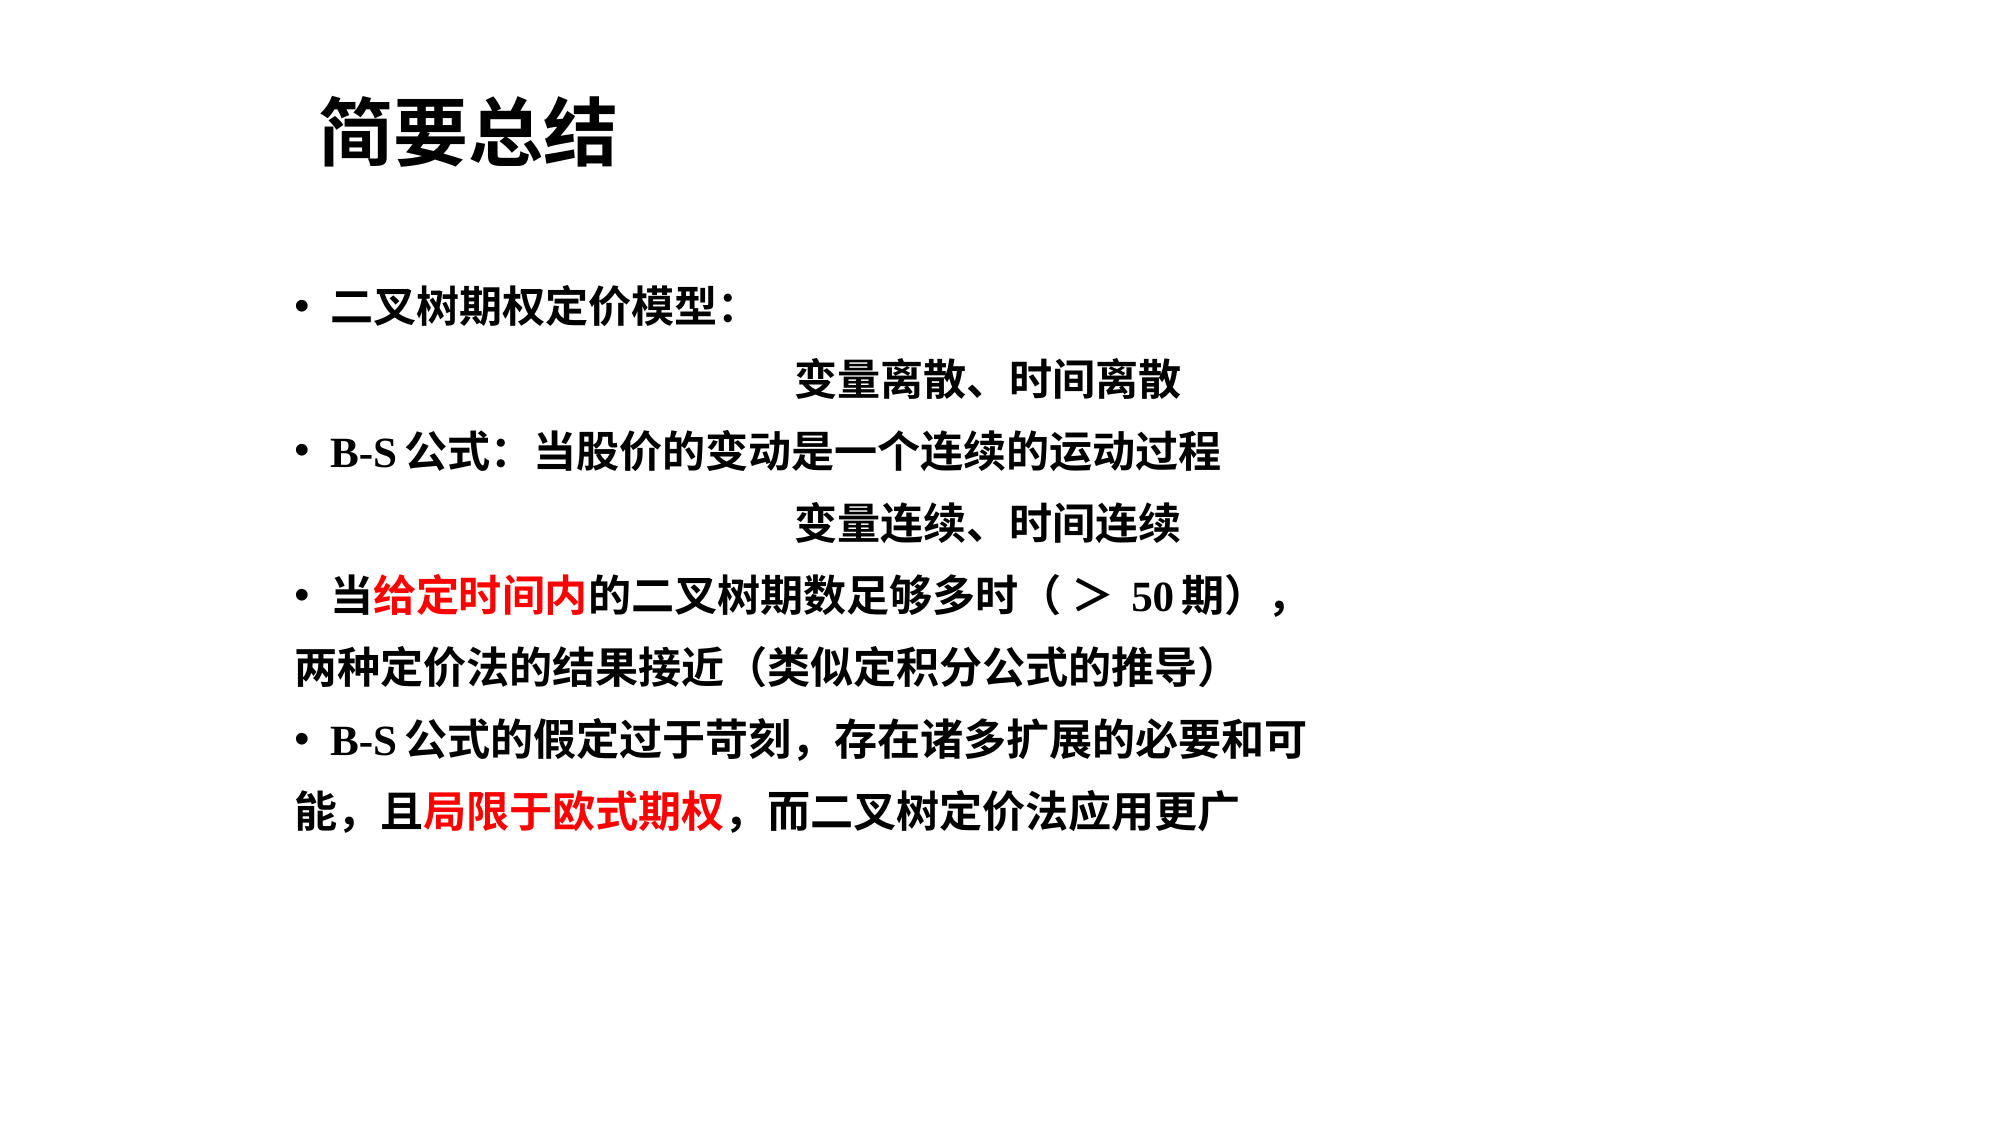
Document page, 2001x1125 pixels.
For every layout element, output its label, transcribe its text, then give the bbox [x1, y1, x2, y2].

list 二叉树期权定价模型： 变量离散、时间离散 B-S公式：当股价的变动是一个连续的运动过程 变量连续、时间连续 当给定时间内的二叉树期数足够多时（ ＞ 50期）， 两种定价法的结果接近（类似定积分公式的推导） B-S公式的假定过于苛刻，存在诸多扩展的必要和可 能，且局限于欧式期权，而二叉树定价法应用更广 [279, 267, 1697, 1012]
title 简要总结 [303, 78, 1654, 196]
